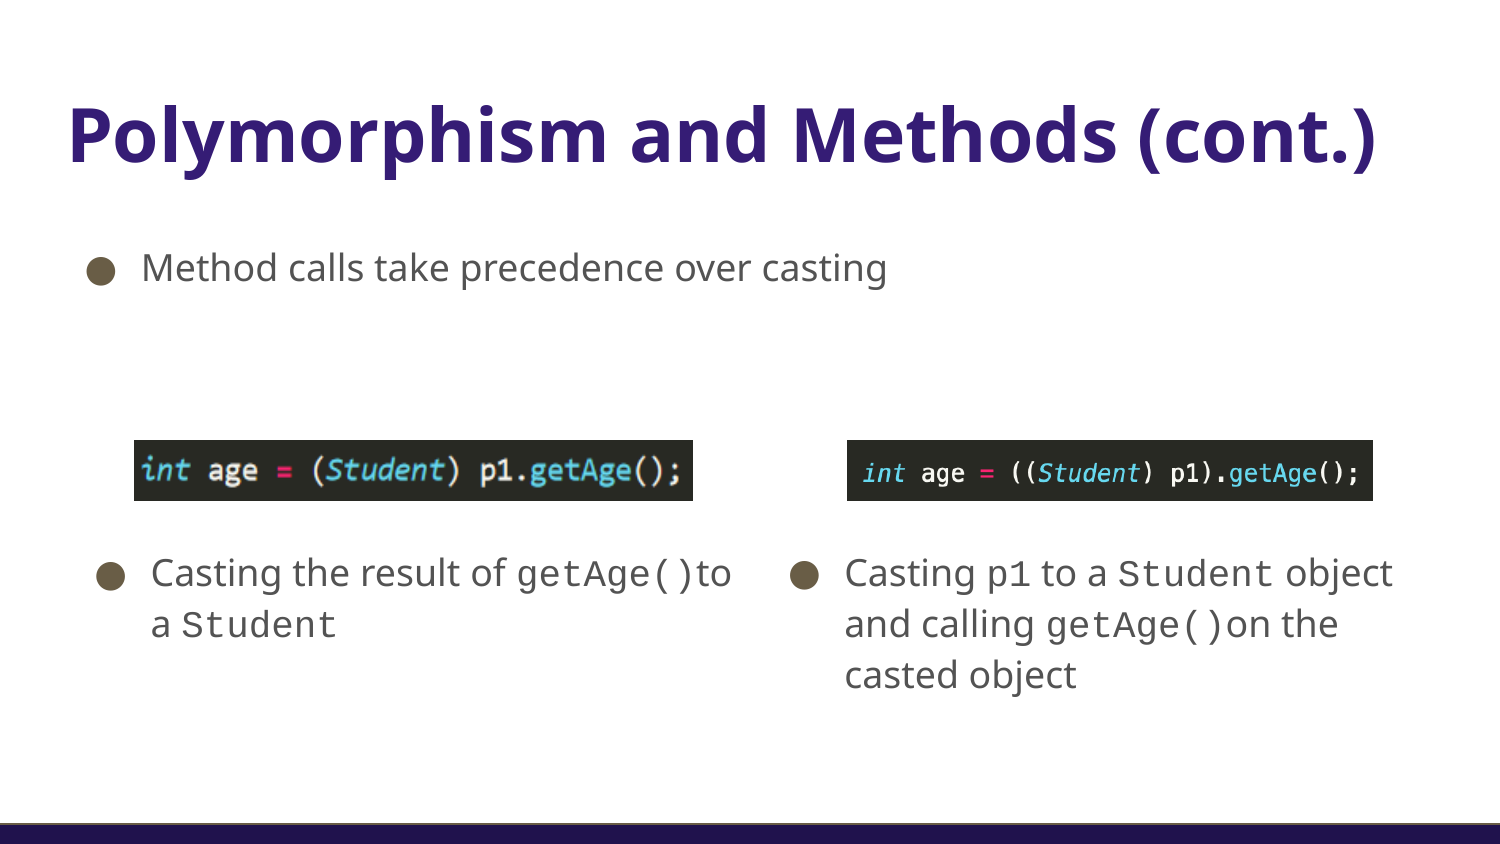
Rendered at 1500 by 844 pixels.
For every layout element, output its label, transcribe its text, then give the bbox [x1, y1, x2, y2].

list Casting the result of getAge()to a Student [60, 527, 754, 699]
text_box Method calls take precedence over casting [50, 223, 1448, 395]
text_box Casting p1 to a Student object and calling getAge()on the casted object [754, 527, 1457, 700]
text_box [0, 823, 1500, 844]
picture [134, 440, 693, 502]
title Polymorphism and Methods (cont.) [51, 72, 1449, 189]
picture [846, 440, 1374, 502]
